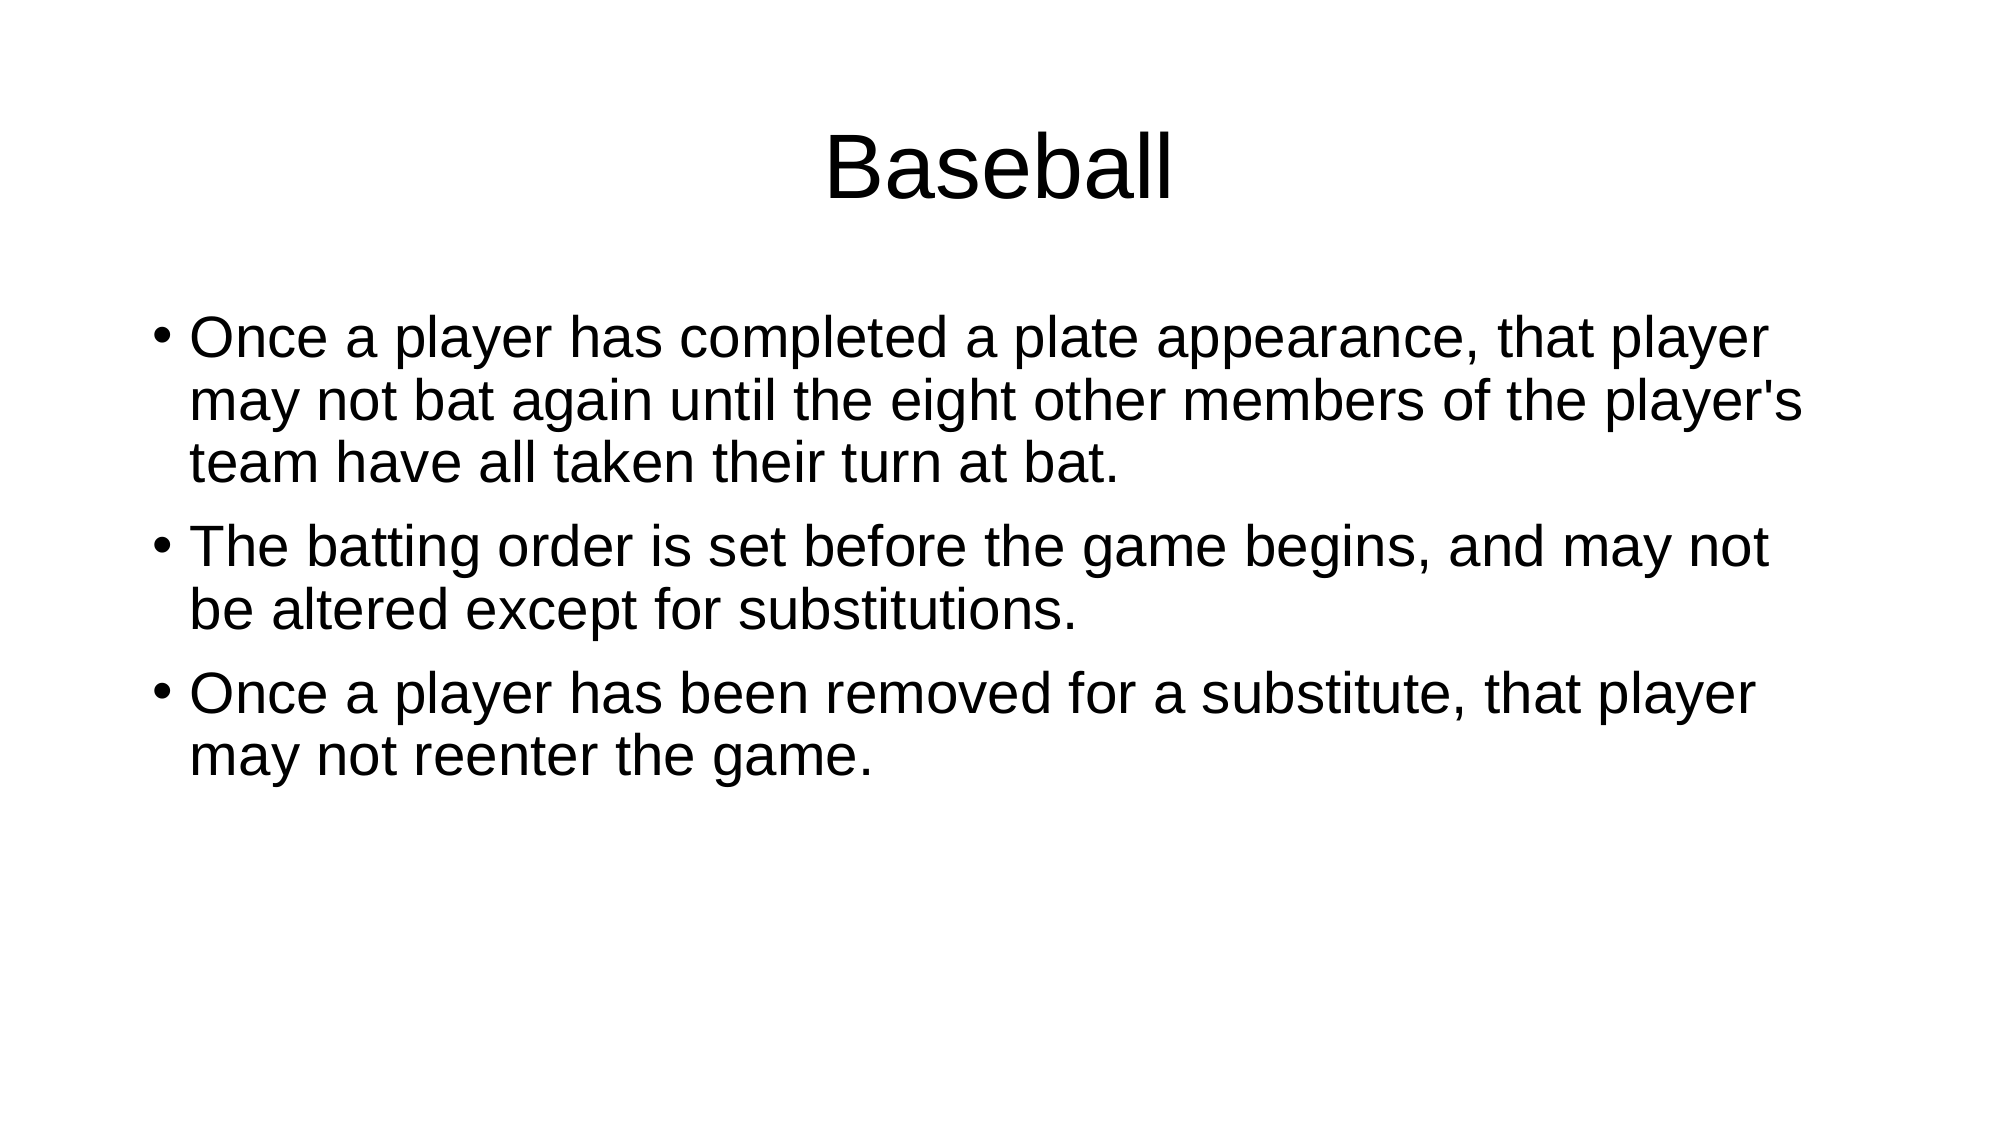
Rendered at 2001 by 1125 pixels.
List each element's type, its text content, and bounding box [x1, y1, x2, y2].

title Baseball [137, 59, 1863, 278]
list Once a player has completed a plate appearance, that player may not bat again until the eight other members of the player's team have all taken their turn at bat. The batting order is set before the game begins, and may not be altered except for substitutions. Once a player has been removed for a substitute, that player may not reenter the game. [137, 299, 1863, 1014]
